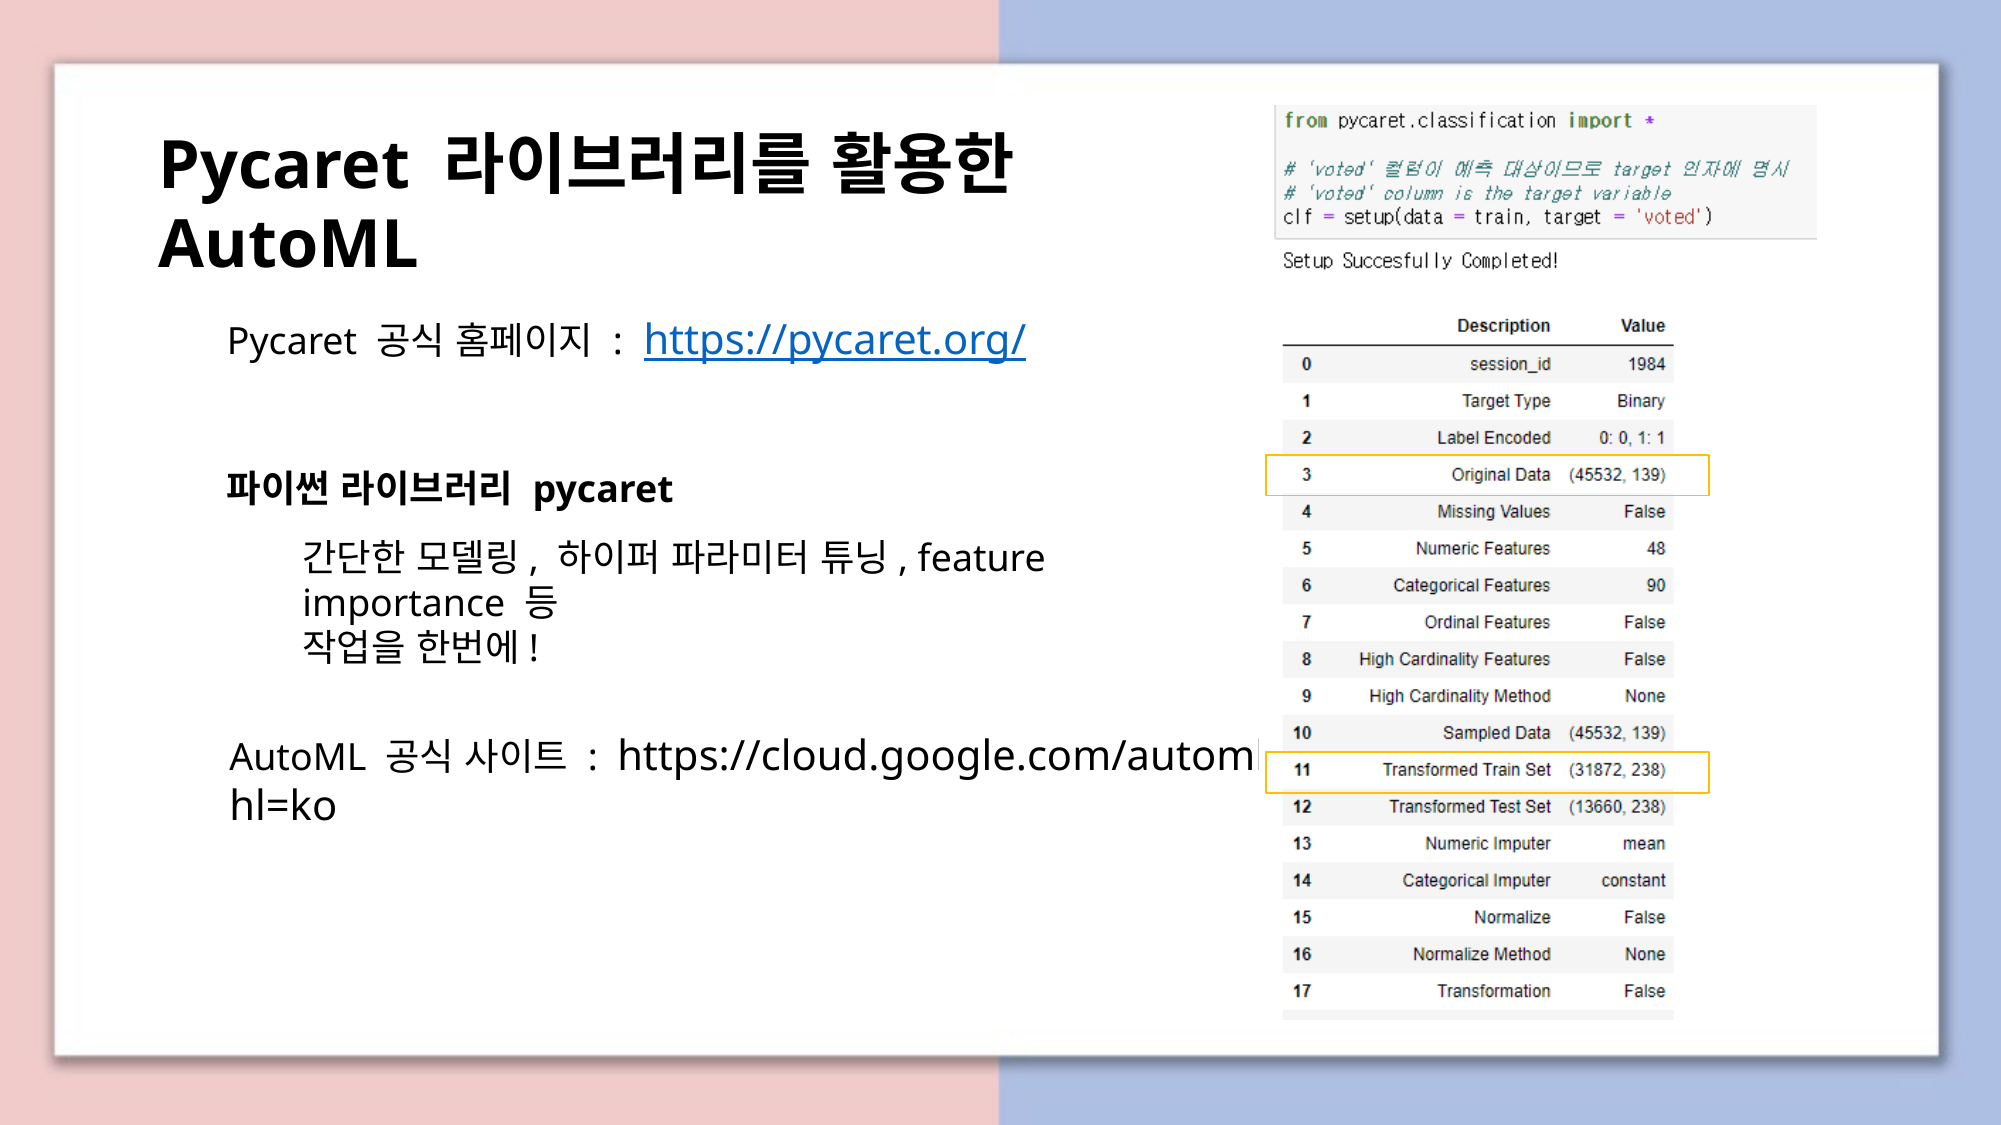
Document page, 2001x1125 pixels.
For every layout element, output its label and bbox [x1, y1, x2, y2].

picture [0, 0, 2001, 1125]
text_box [1259, 105, 1817, 1020]
